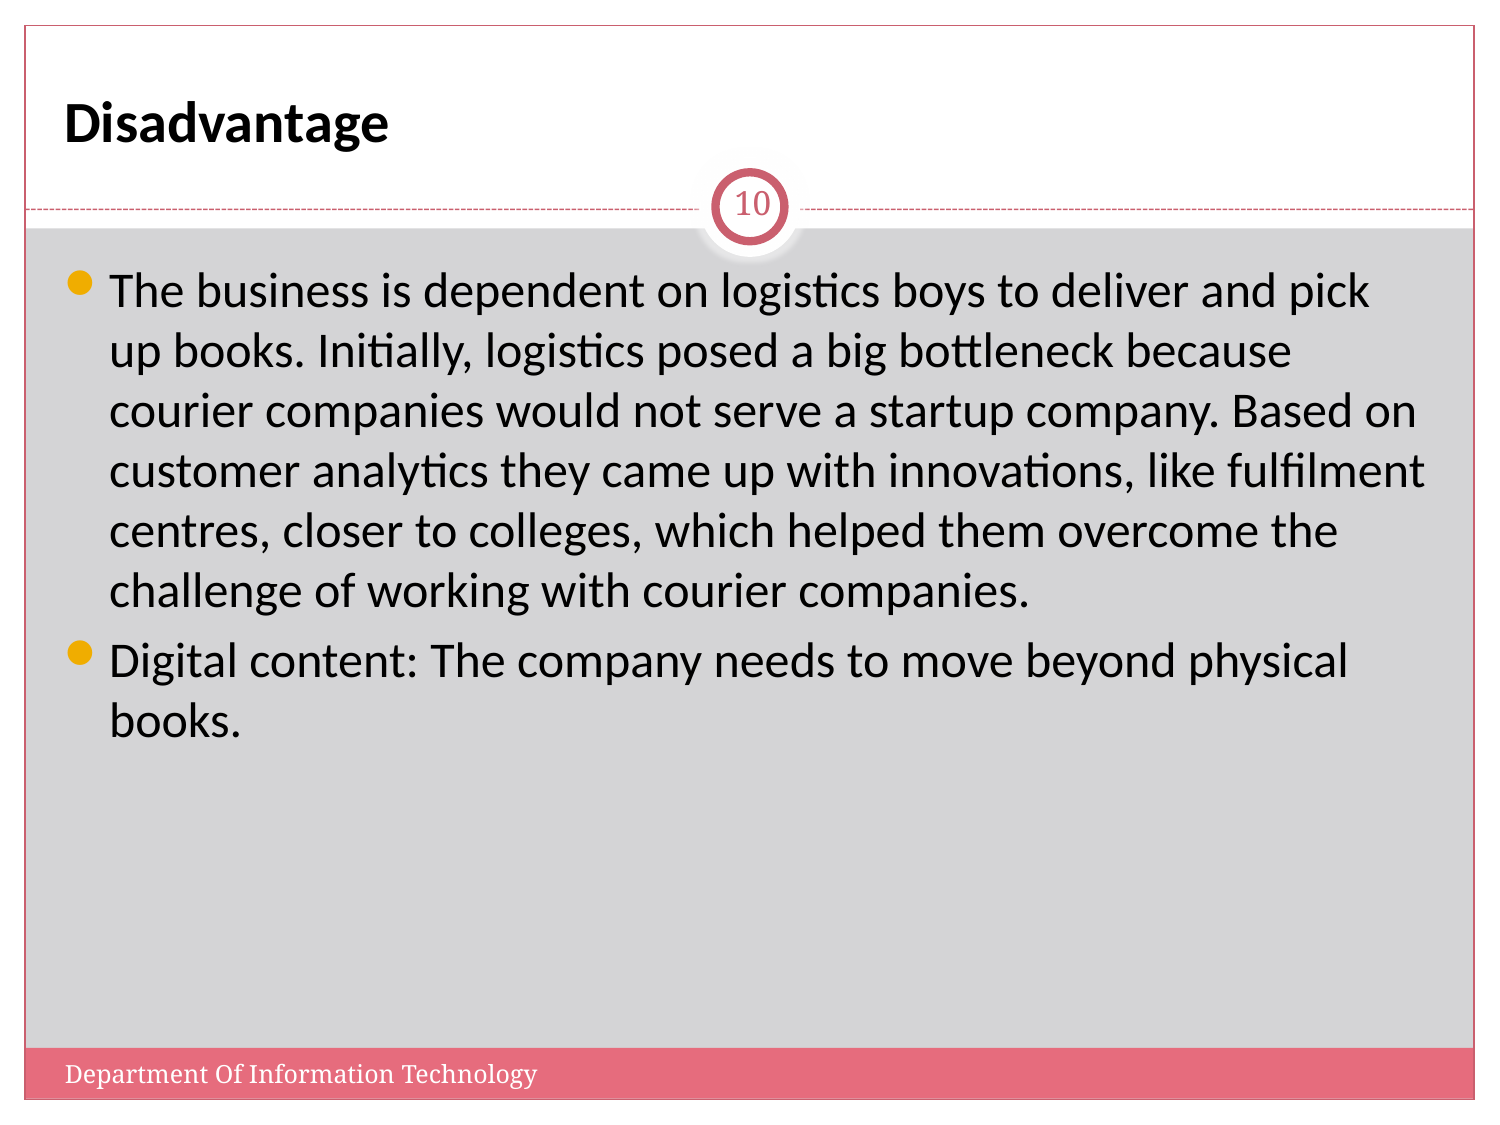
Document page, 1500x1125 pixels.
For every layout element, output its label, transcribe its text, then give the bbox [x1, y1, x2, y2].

list The business is dependent on logistics boys to deliver and pick up books. Initially, logistics posed a big bottleneck because courier companies would not serve a startup company. Based on customer analytics they came up with innovations, like fulfilment centres, closer to colleges, which helped them overcome the challenge of working with courier companies. Digital content: The company needs to move beyond physical books. [49, 250, 1445, 1001]
footer Department Of Information Technology [50, 1051, 638, 1112]
slide_number 10 [715, 168, 791, 241]
title Disadvantage [49, 37, 1450, 162]
